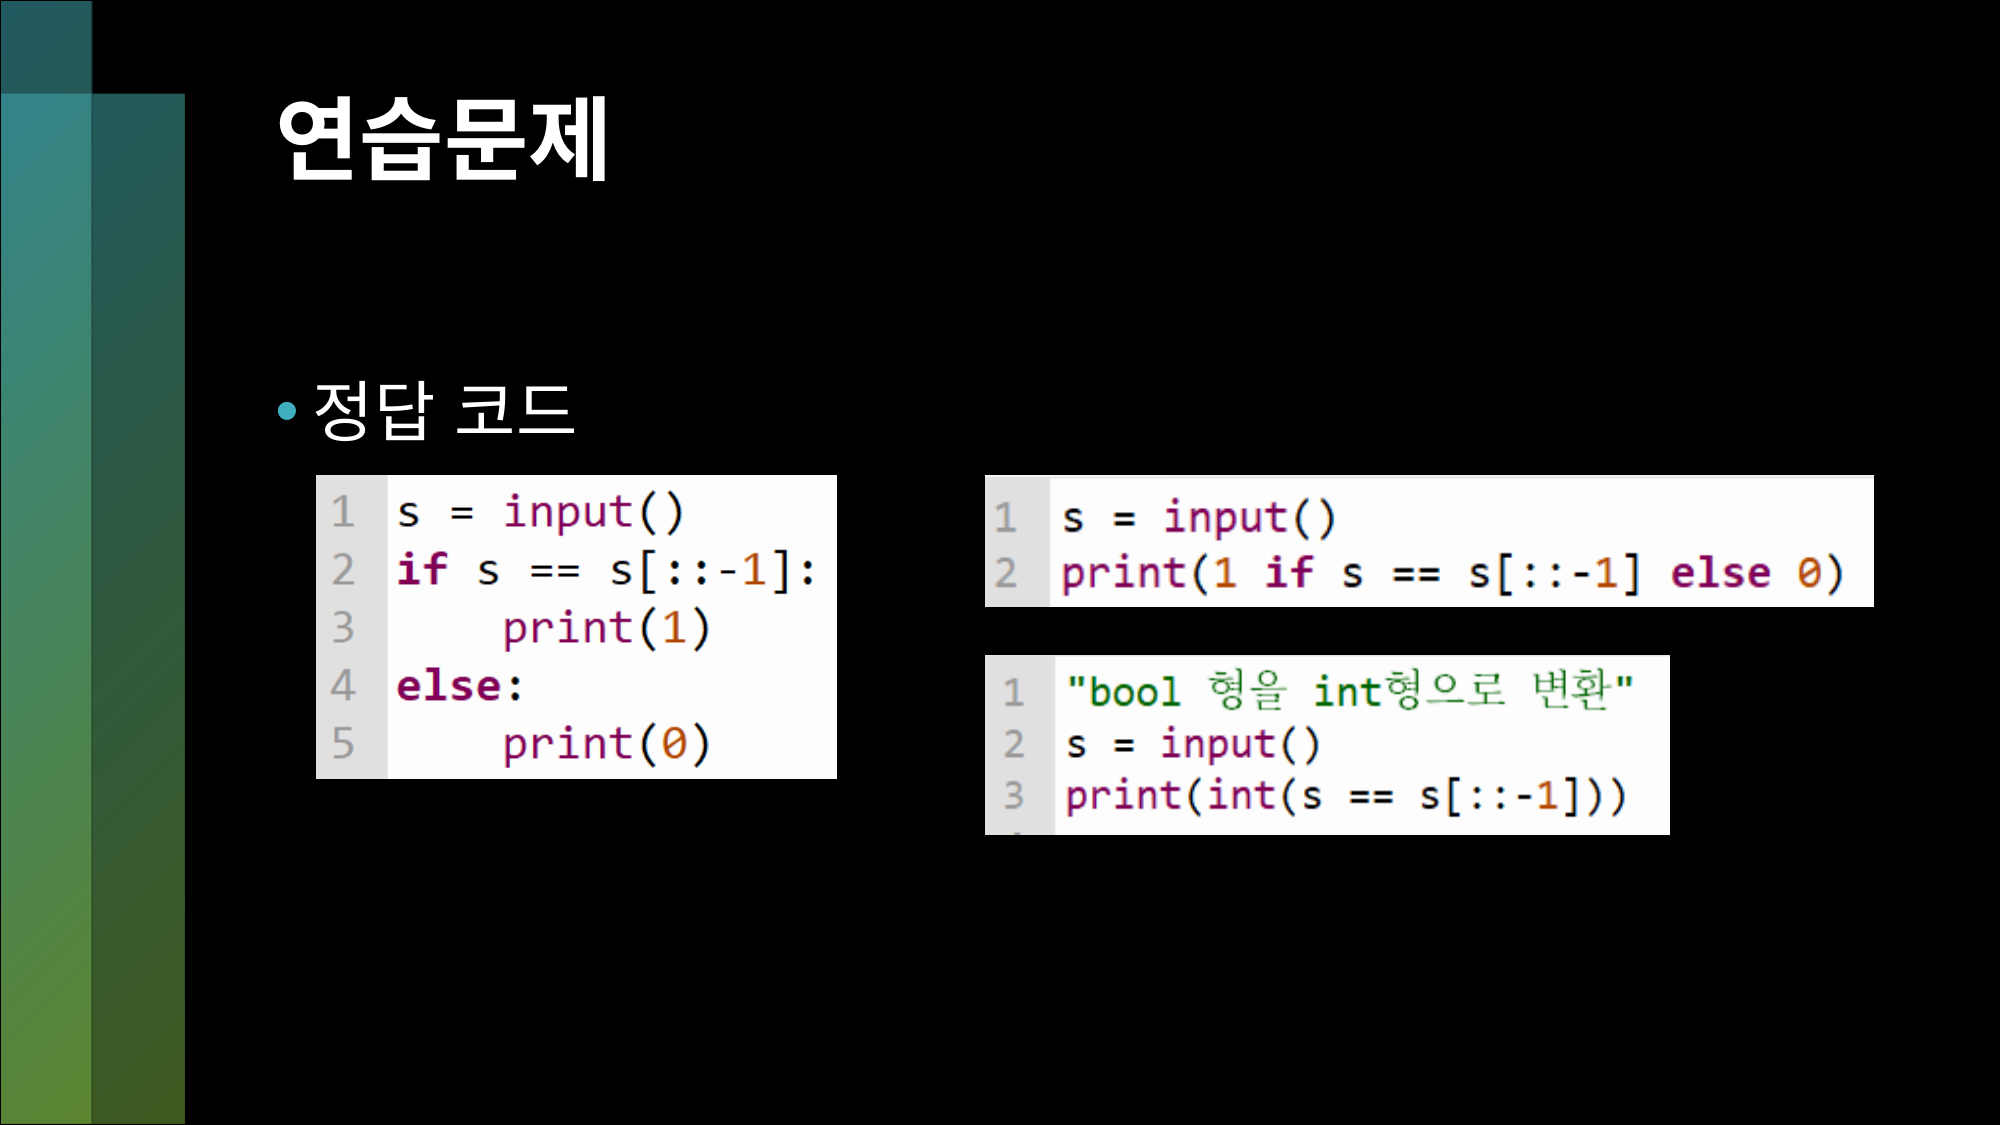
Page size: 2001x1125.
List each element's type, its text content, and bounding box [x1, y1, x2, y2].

list 정답 코드 [260, 354, 1817, 999]
picture [985, 475, 1874, 607]
picture [316, 475, 837, 779]
title 연습문제 [260, 74, 1817, 329]
picture [985, 655, 1670, 835]
